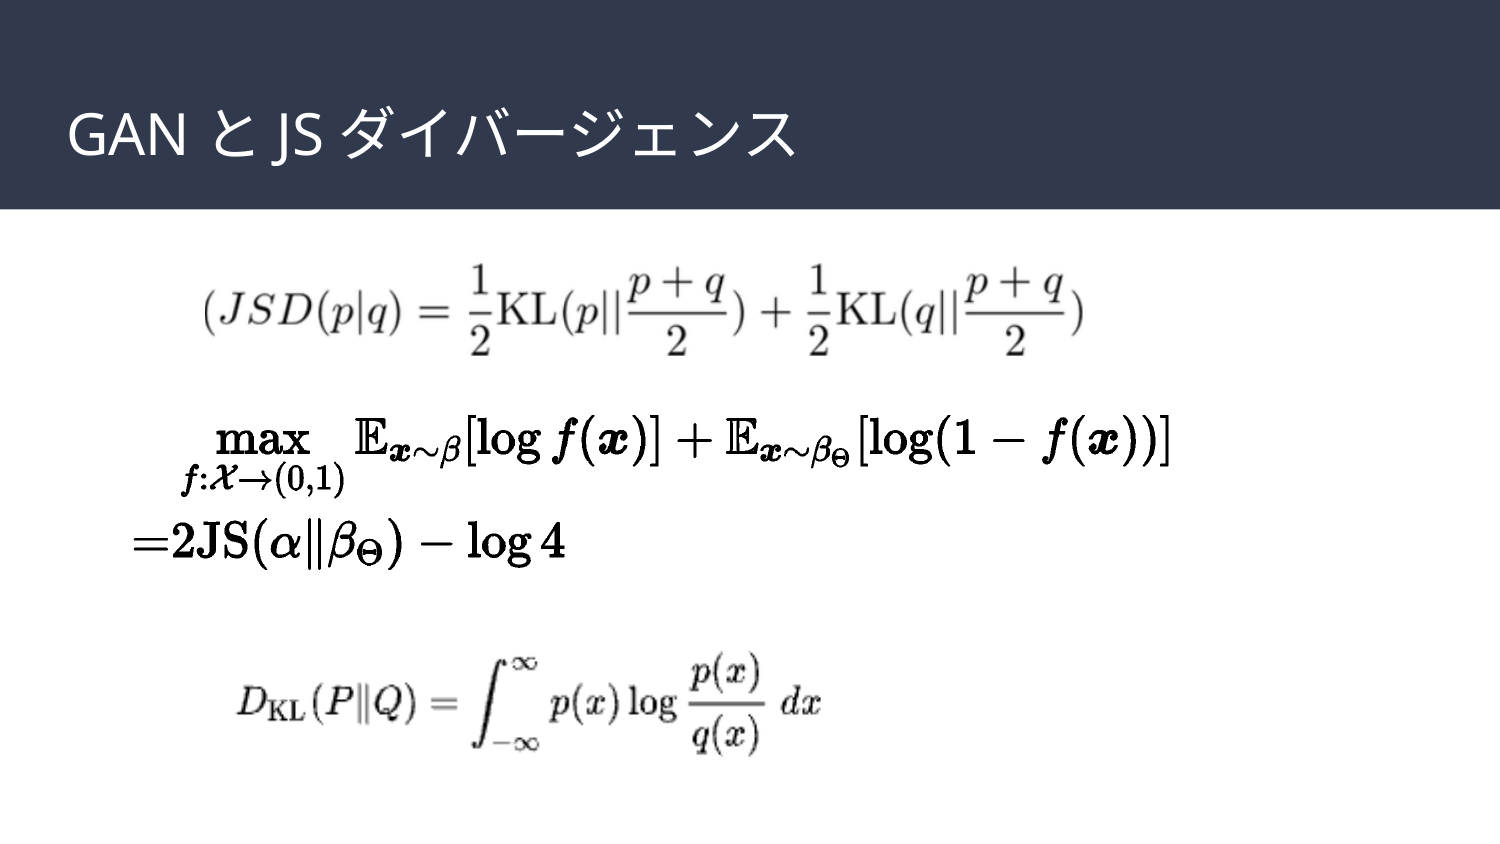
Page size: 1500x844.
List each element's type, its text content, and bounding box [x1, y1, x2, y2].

picture [223, 623, 835, 772]
picture [205, 262, 1095, 366]
title GANとJSダイバージェンス [51, 82, 1449, 185]
picture [128, 414, 1173, 575]
